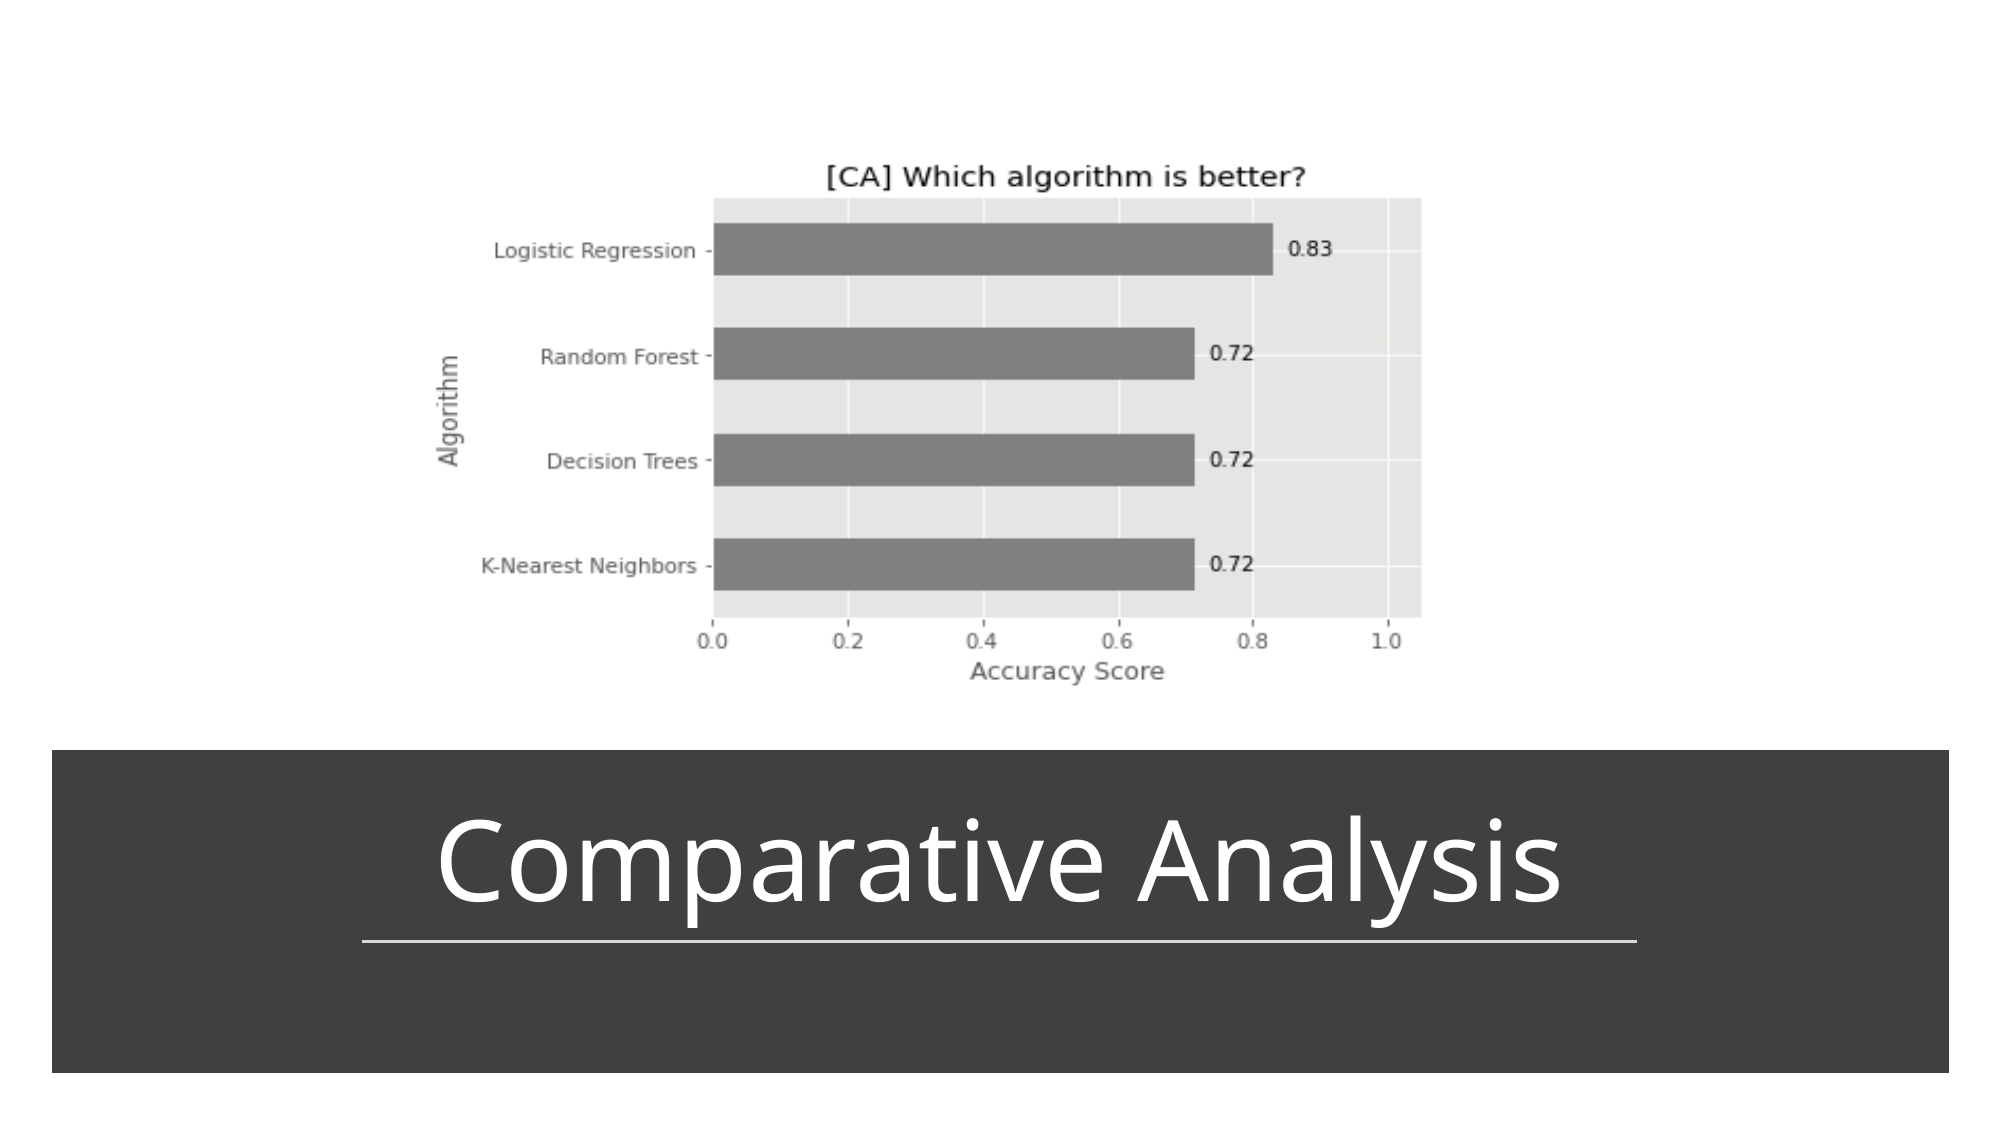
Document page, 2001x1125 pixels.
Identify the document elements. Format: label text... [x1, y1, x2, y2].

picture [404, 154, 1513, 709]
text_box [61, 759, 1939, 1064]
title Comparative Analysis [86, 780, 1914, 933]
